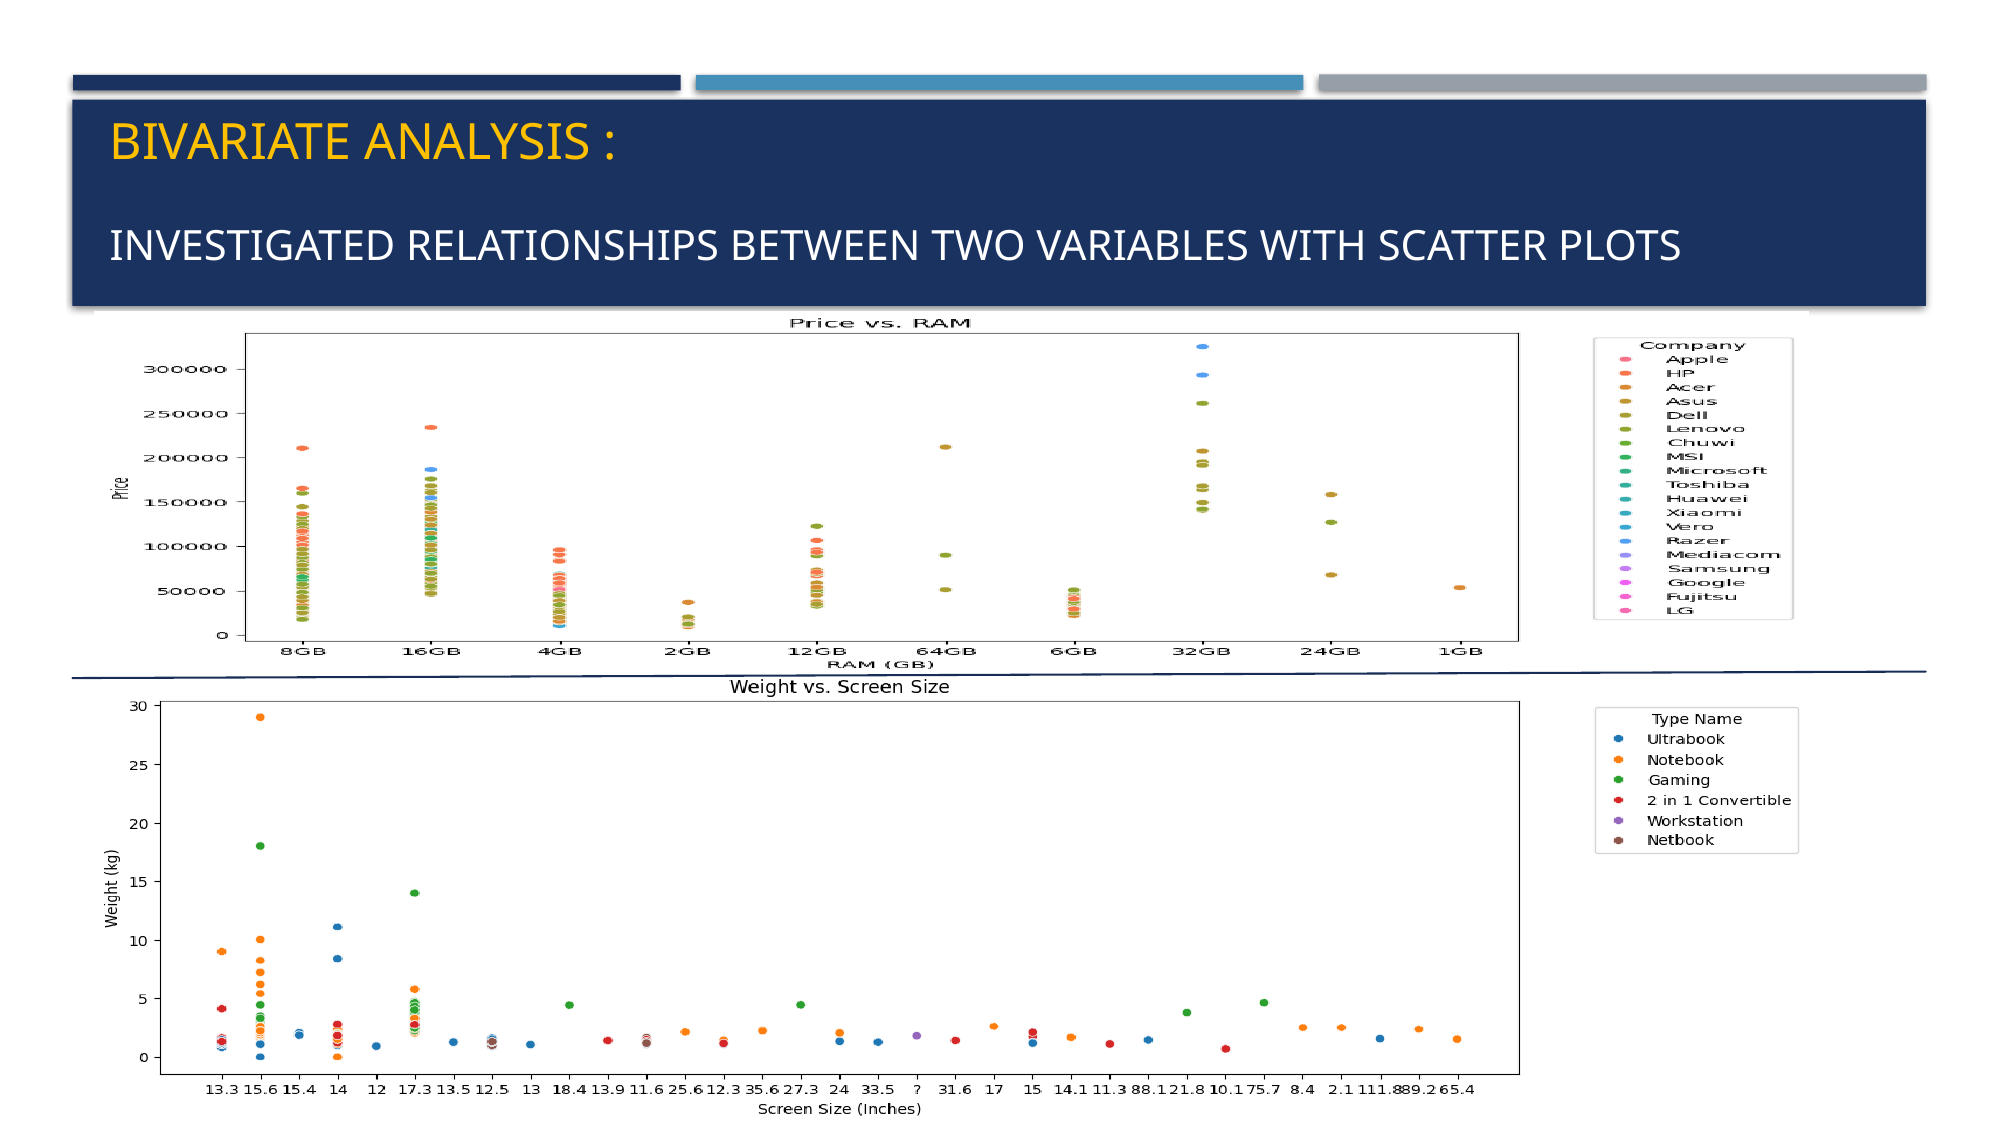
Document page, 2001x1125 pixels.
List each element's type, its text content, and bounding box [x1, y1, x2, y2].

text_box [71, 670, 1927, 679]
title Bivariate Analysis : Investigated relationships between two variables with scatter plots [94, 101, 1904, 296]
picture [93, 679, 1809, 1125]
picture [93, 311, 1809, 670]
